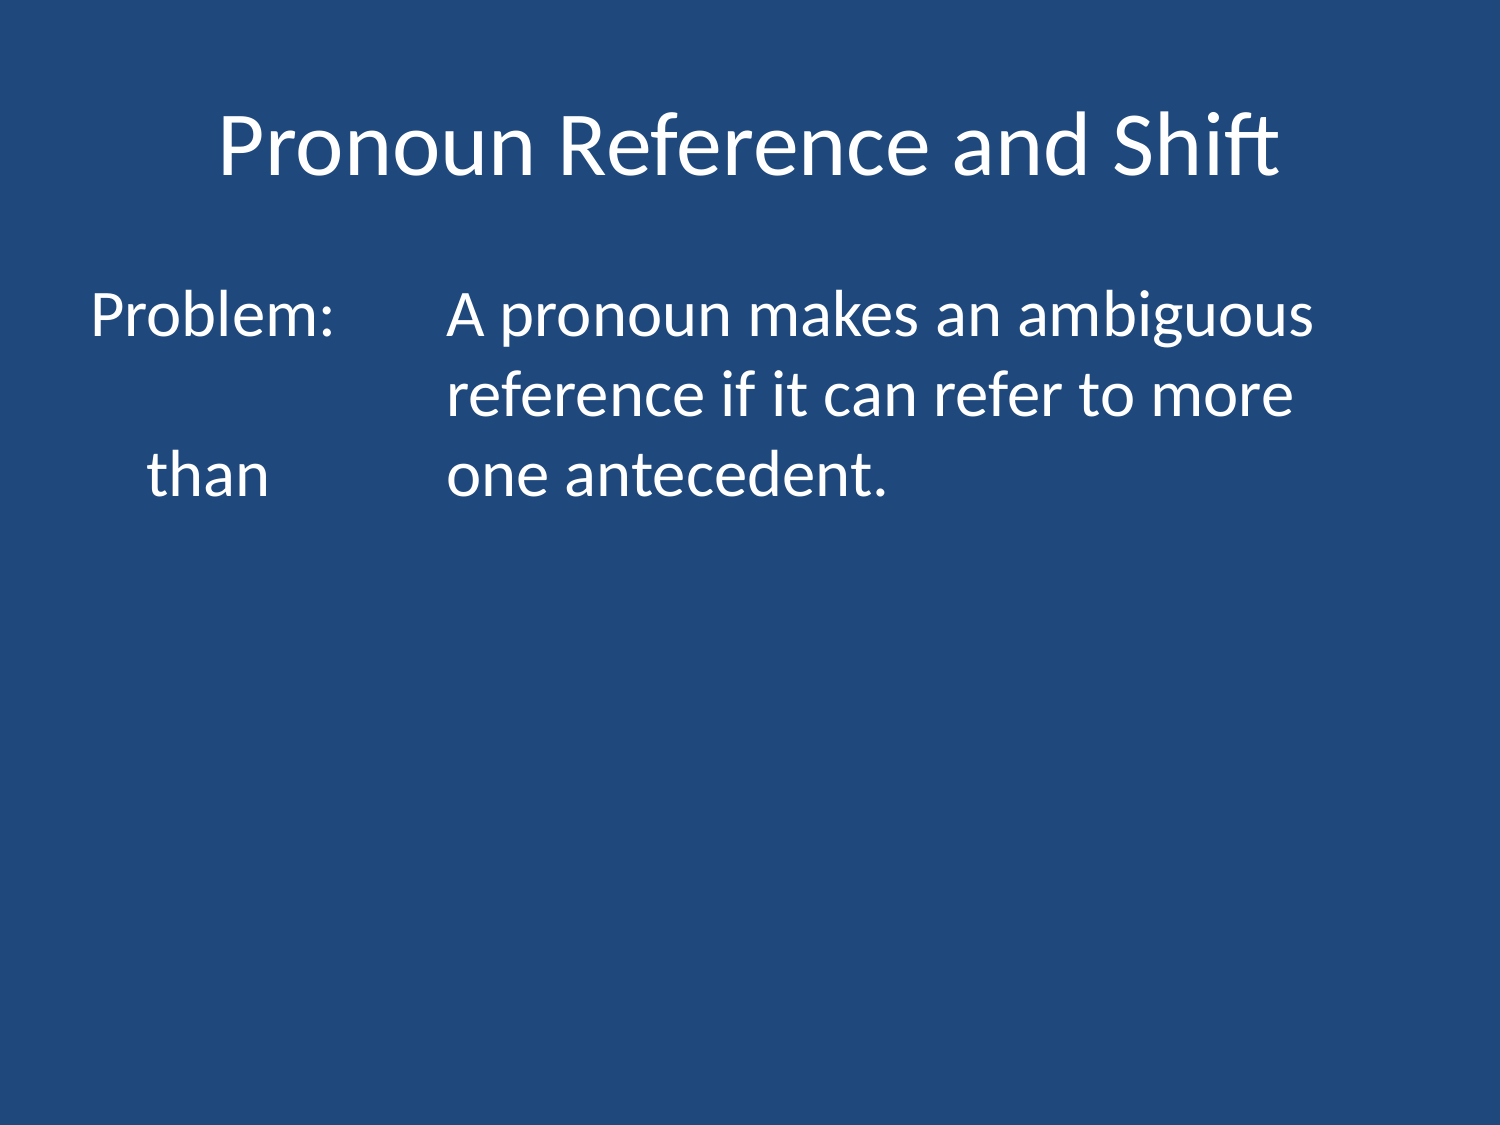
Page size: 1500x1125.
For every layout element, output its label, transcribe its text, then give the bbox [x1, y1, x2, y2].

list Problem: A pronoun makes an ambiguous reference if it can refer to more than one antecedent. [75, 262, 1425, 1005]
title Pronoun Reference and Shift [75, 45, 1425, 233]
